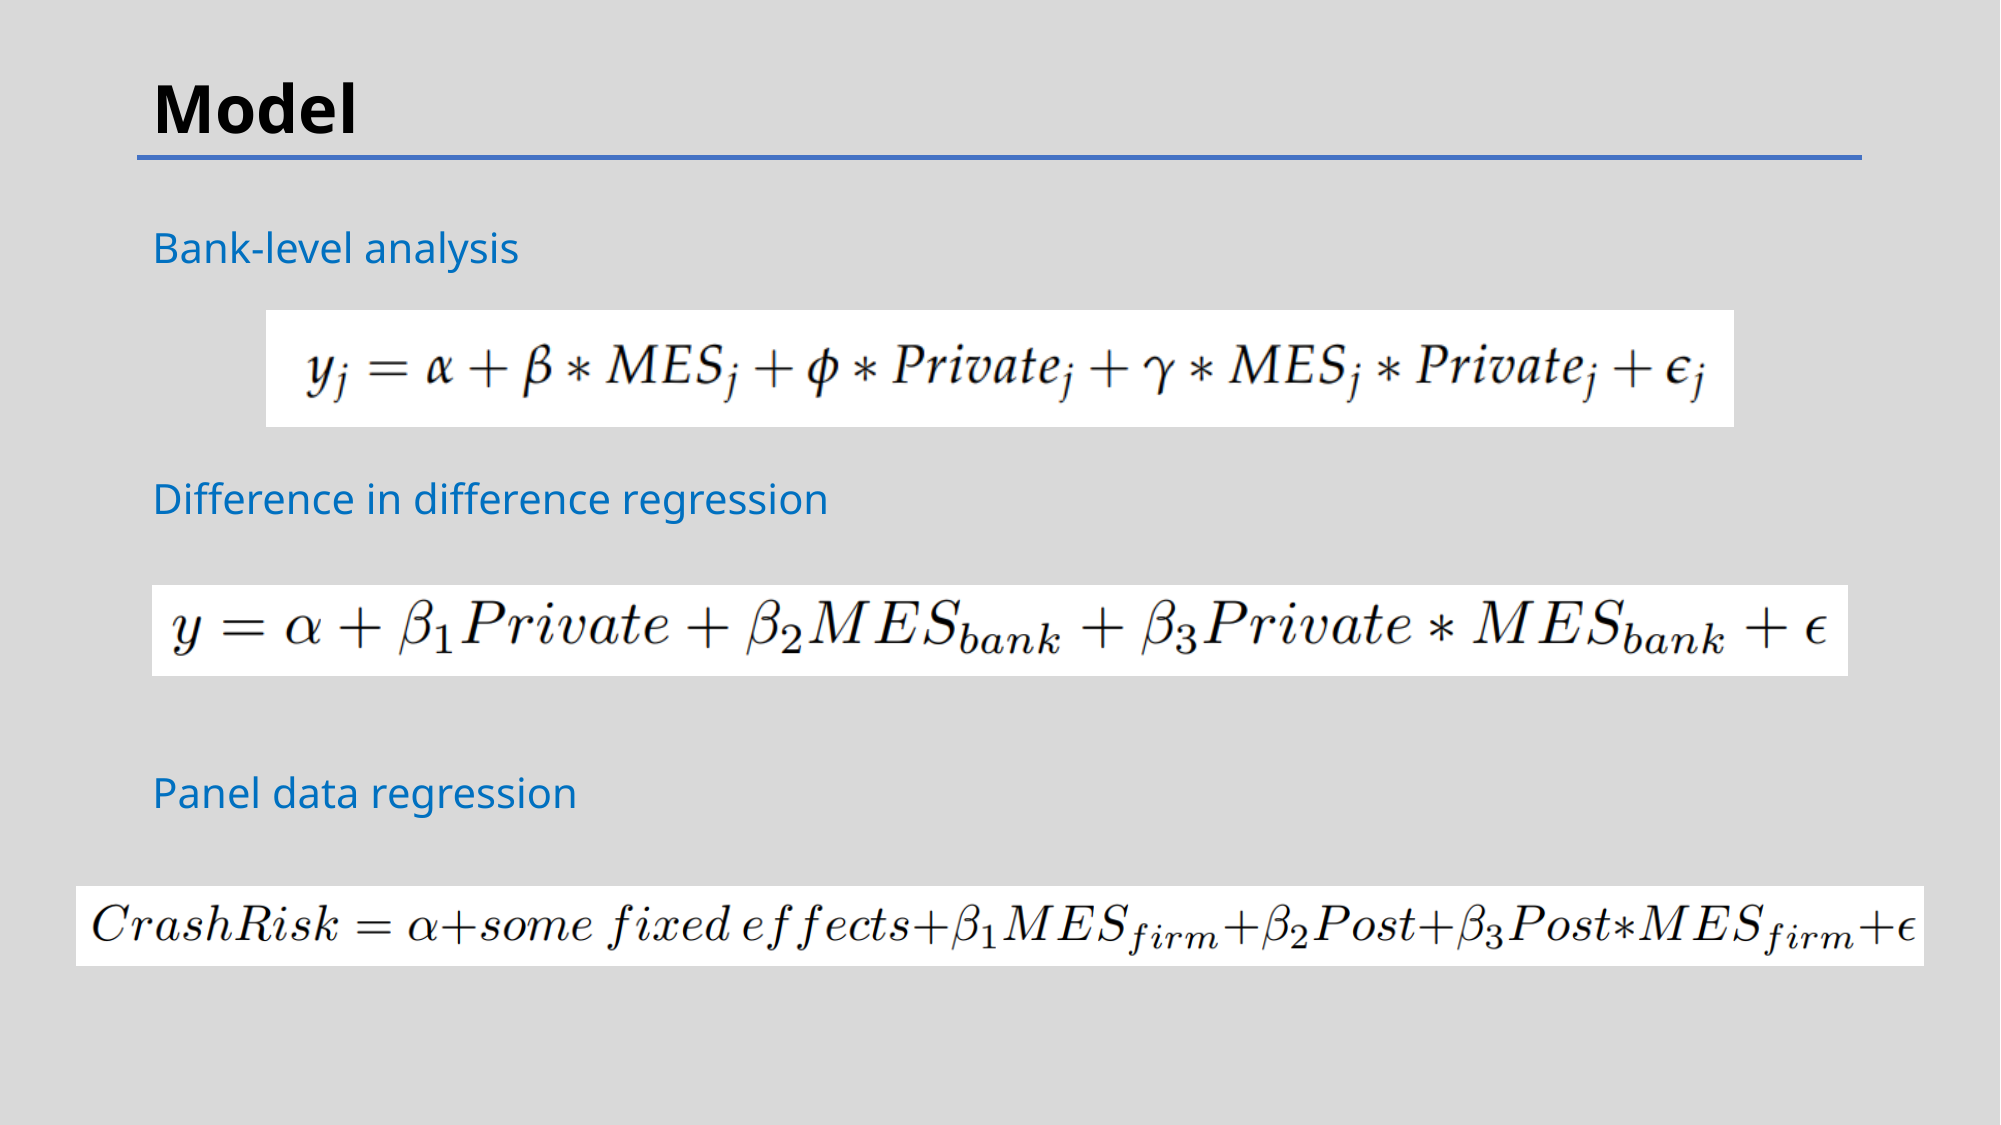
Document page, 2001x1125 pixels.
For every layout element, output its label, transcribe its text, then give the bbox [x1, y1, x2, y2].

text_box Panel data regression [137, 765, 1863, 837]
picture [152, 585, 1848, 676]
text_box Difference in difference regression [137, 471, 1863, 543]
list Bank-level analysis [137, 220, 1863, 292]
title Model [137, 67, 1863, 156]
picture [266, 310, 1734, 427]
picture [76, 886, 1924, 966]
